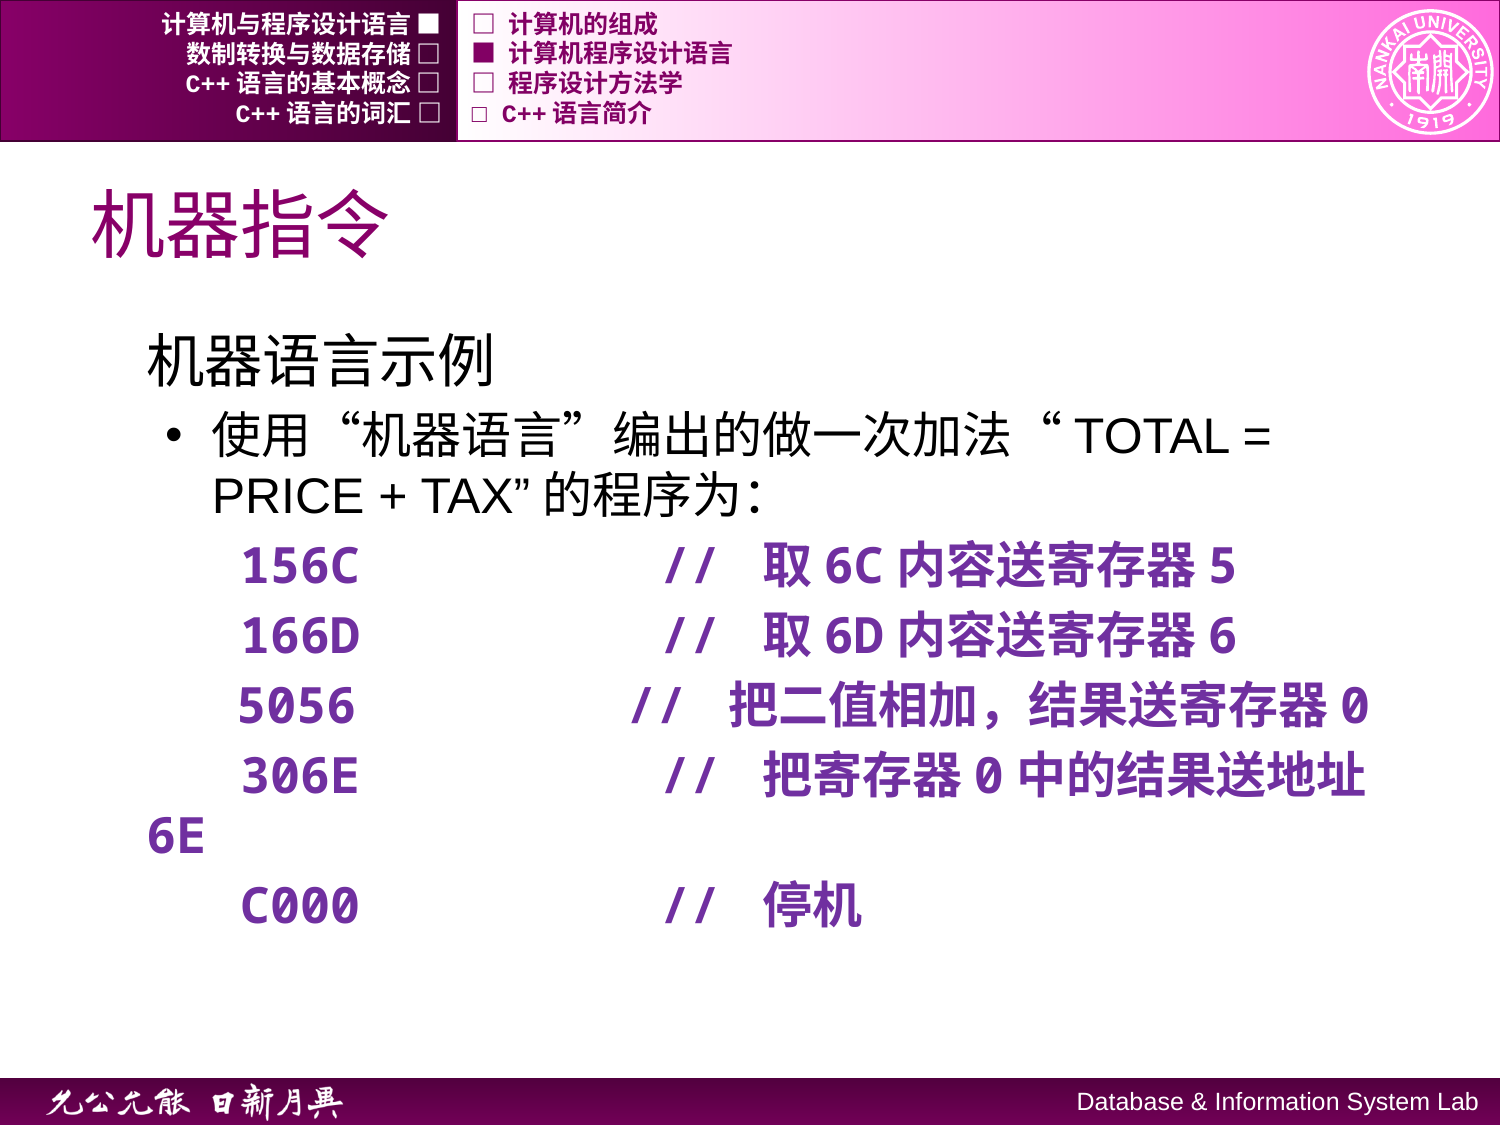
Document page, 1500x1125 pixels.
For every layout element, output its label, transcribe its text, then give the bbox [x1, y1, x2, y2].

text_box C++语言的基本概念 □ [0, 66, 455, 95]
text_box □ C++语言简介 [455, 95, 1361, 129]
text_box □ 计算机的组成 [455, 7, 1361, 36]
list 机器语言示例 使用“机器语言”编出的做一次加法“TOTAL = PRICE + TAX”的程序为： 156C // 取6C内容送寄存器5 166D // 取6D内容送寄存器6 5056 // 把二值相加，结果送寄存器0 306E // 把寄存器0中的结果送地址6E C000 // 停机 [74, 316, 1426, 1055]
title 机器指令 [74, 163, 1426, 282]
text_box C++语言的词汇 □ [0, 95, 455, 129]
text_box 数制转换与数据存储 □ [0, 36, 455, 66]
text_box 计算机与程序设计语言 ■ [0, 7, 455, 36]
picture [35, 1081, 356, 1122]
text_box ■ 计算机程序设计语言 [455, 36, 1361, 66]
text_box □ 程序设计方法学 [455, 66, 1361, 95]
